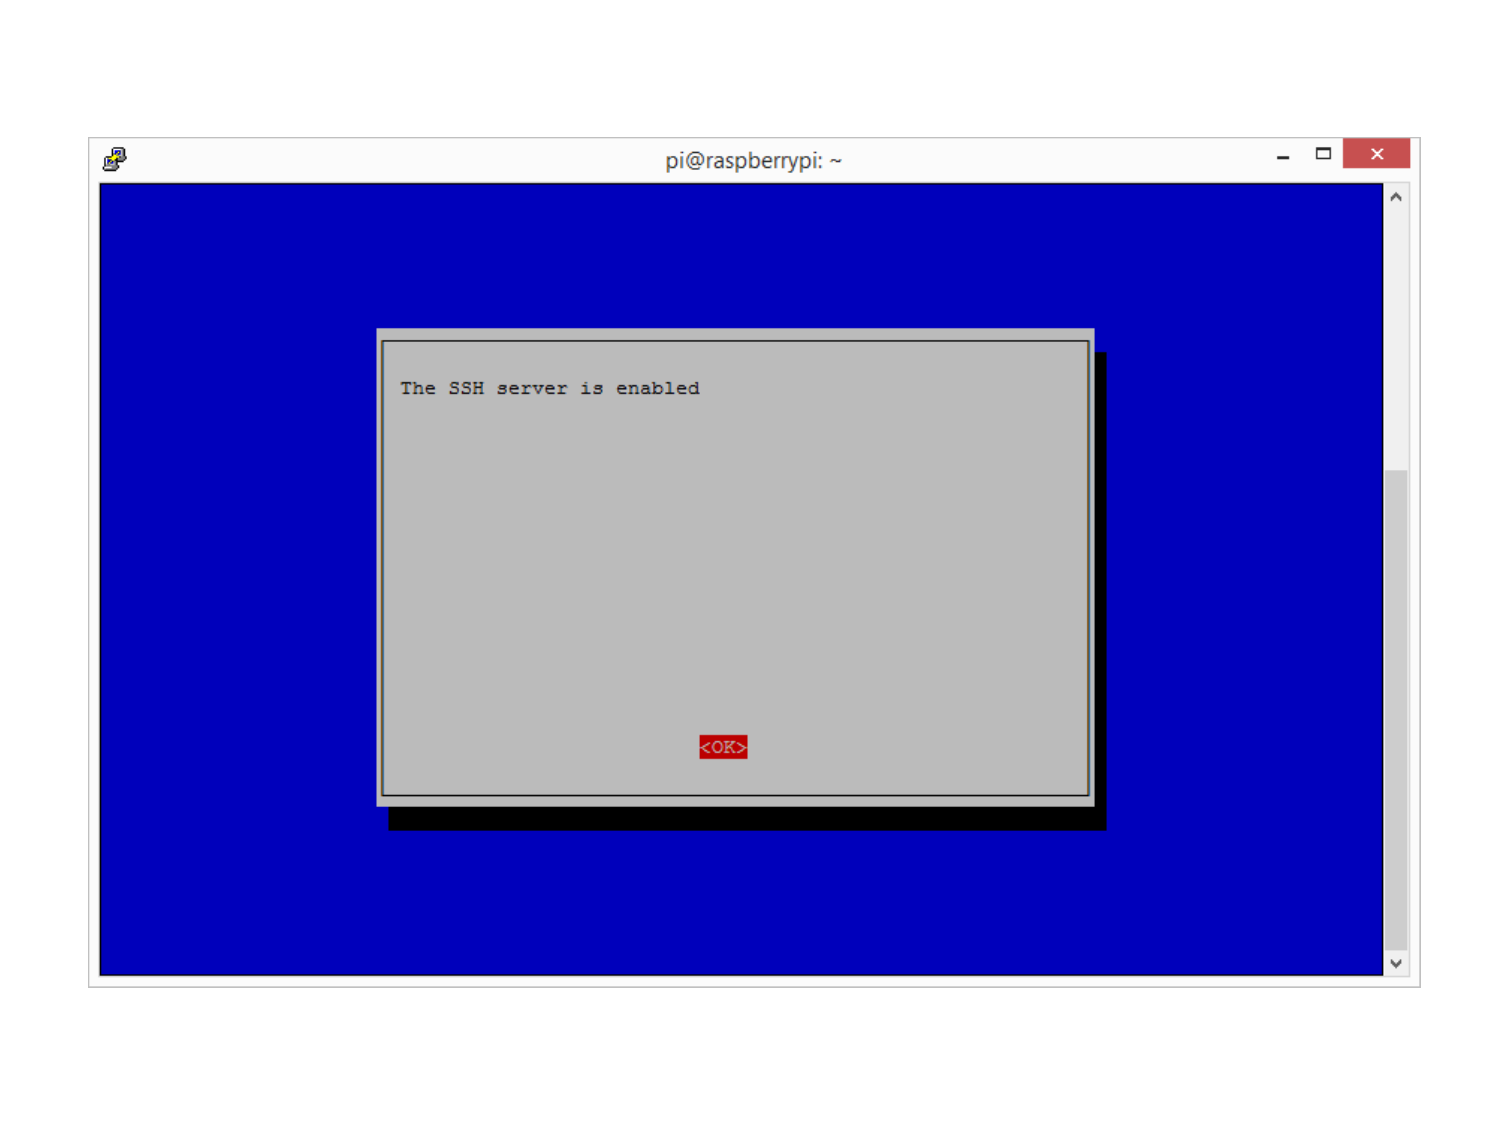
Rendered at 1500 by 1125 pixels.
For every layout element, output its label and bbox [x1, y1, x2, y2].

picture [88, 136, 1421, 988]
